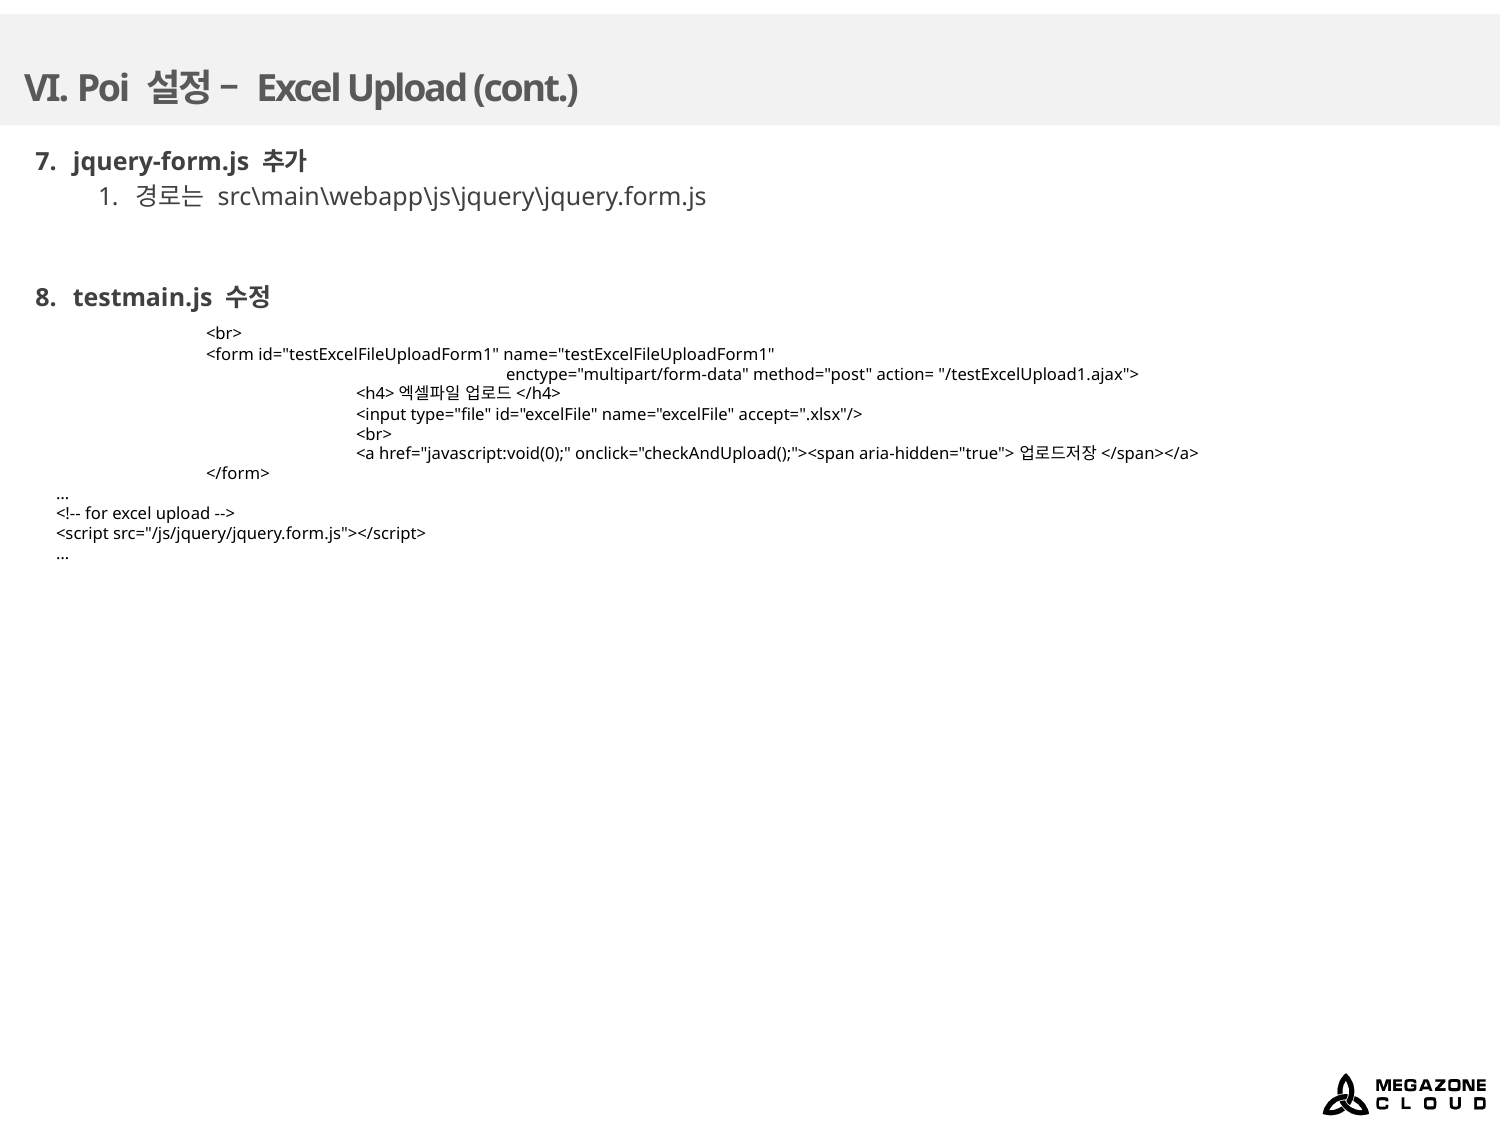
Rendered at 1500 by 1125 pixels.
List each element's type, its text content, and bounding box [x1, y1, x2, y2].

picture [1322, 1072, 1486, 1116]
title VI. Poi 설정 – Excel Upload (cont.) [9, 42, 1089, 104]
text_box <br> <form id="testExcelFileUploadForm1" name="testExcelFileUploadForm1" enctype="multipart/form-data" method="post" action= "/testExcelUpload1.ajax"> <h4>엑셀파일 업로드</h4> <input type="file" id="excelFile" name="excelFile" accept=".xlsx"/> <br> <a href="javascript:void(0);" onclick="checkAndUpload();"><span aria-hidden="true">업로드저장</span></a> </form> … <!-- for excel upload --> <script src="/js/jquery/jquery.form.js"></script> … [41, 316, 1459, 571]
list jquery-form.js 추가 경로는 src\main\webapp\js\jquery\jquery.form.js testmain.js 수정 [20, 132, 1474, 315]
